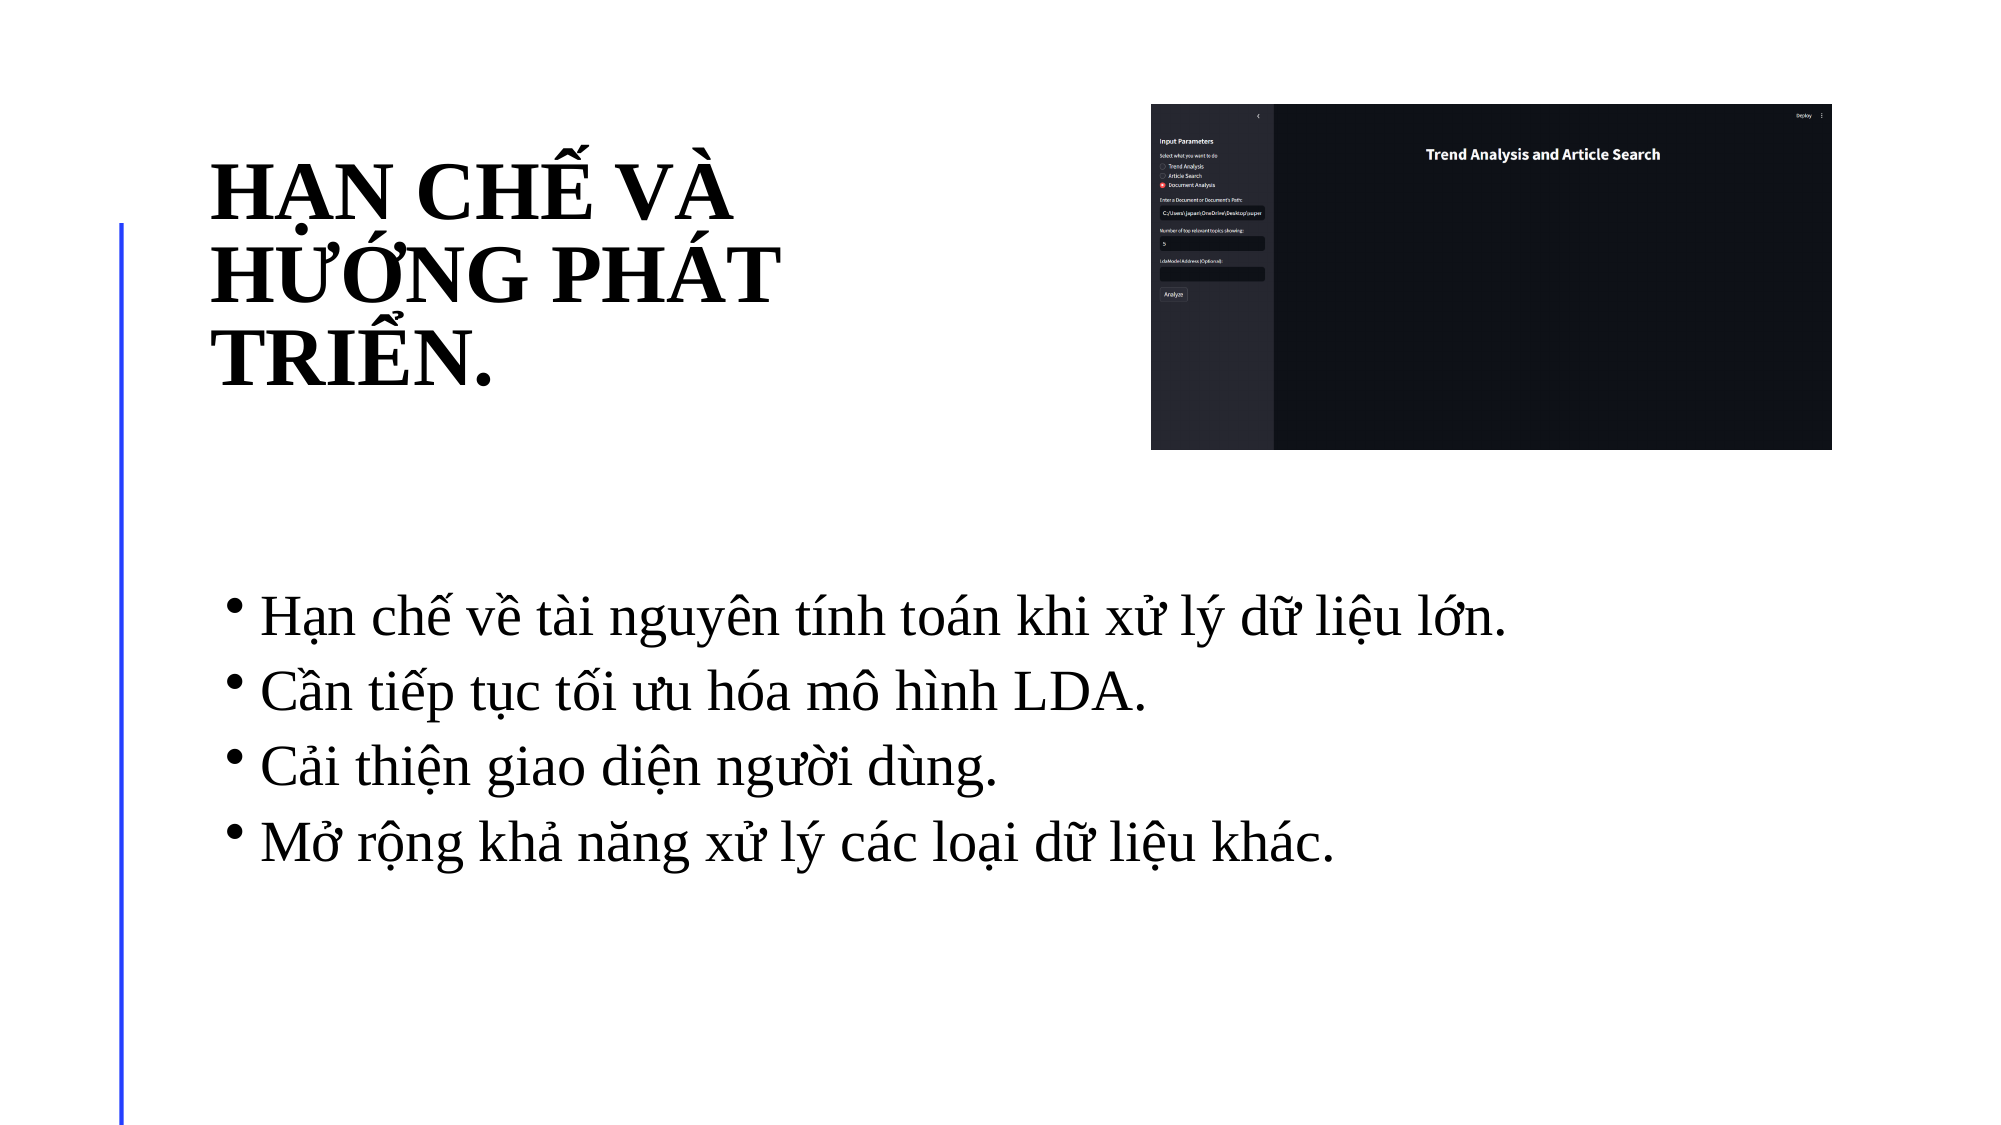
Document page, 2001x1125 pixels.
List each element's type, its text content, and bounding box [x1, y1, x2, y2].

list Hạn chế về tài nguyên tính toán khi xử lý dữ liệu lớn. Cần tiếp tục tối ưu hóa mô hình LDA. Cải thiện giao diện người dùng. Mở rộng khả năng xử lý các loại dữ liệu khác. [210, 495, 1912, 1022]
title Hạn chế và hướng phát triển. [210, 104, 1055, 450]
picture [1151, 104, 1832, 450]
